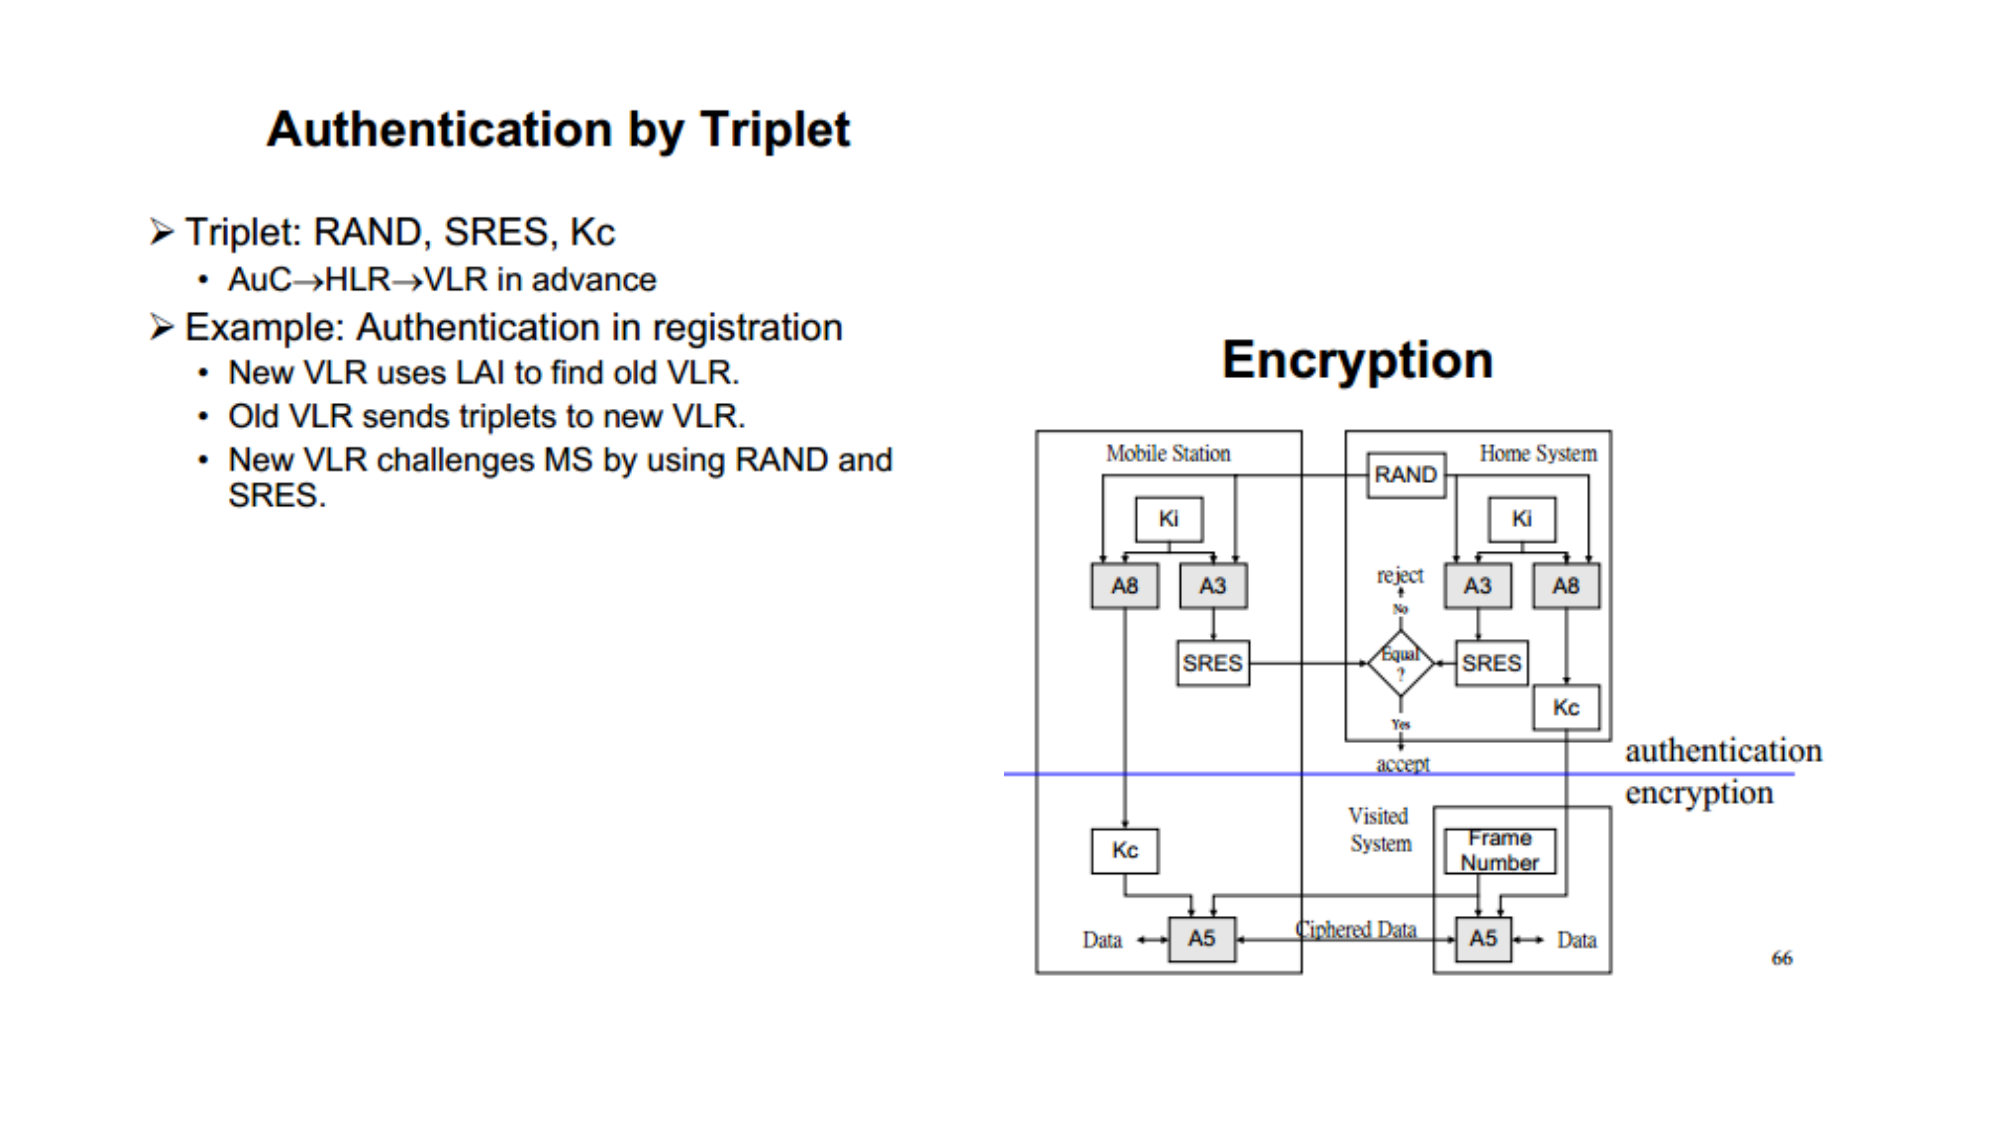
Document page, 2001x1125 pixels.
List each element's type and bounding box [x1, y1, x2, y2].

list [137, 87, 925, 520]
picture [1004, 313, 1829, 980]
